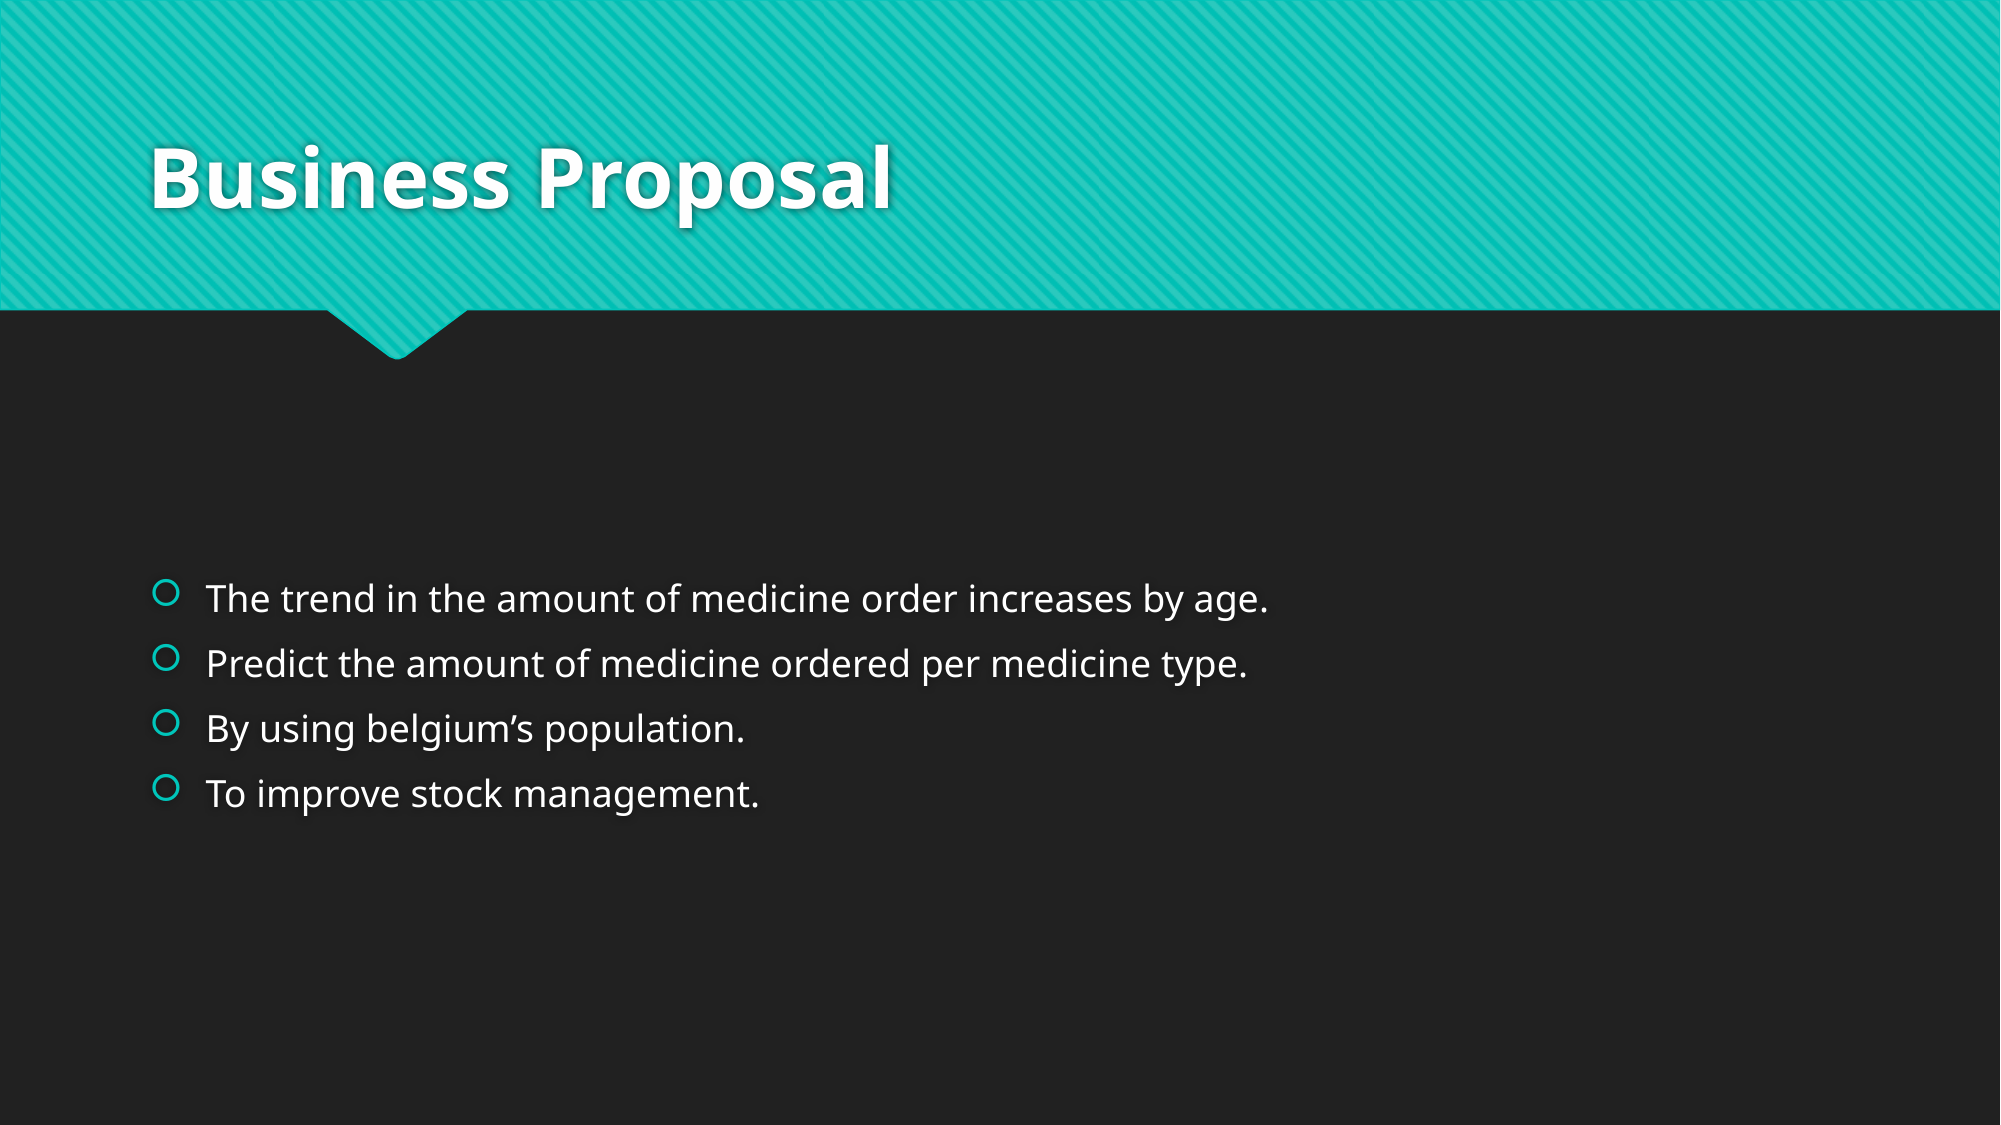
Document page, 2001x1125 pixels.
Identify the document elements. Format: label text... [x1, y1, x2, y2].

title Business Proposal [132, 73, 1868, 233]
list The trend in the amount of medicine order increases by age. Predict the amount of medicine ordered per medicine type. By using belgium’s population. To improve stock management. [134, 364, 1866, 962]
